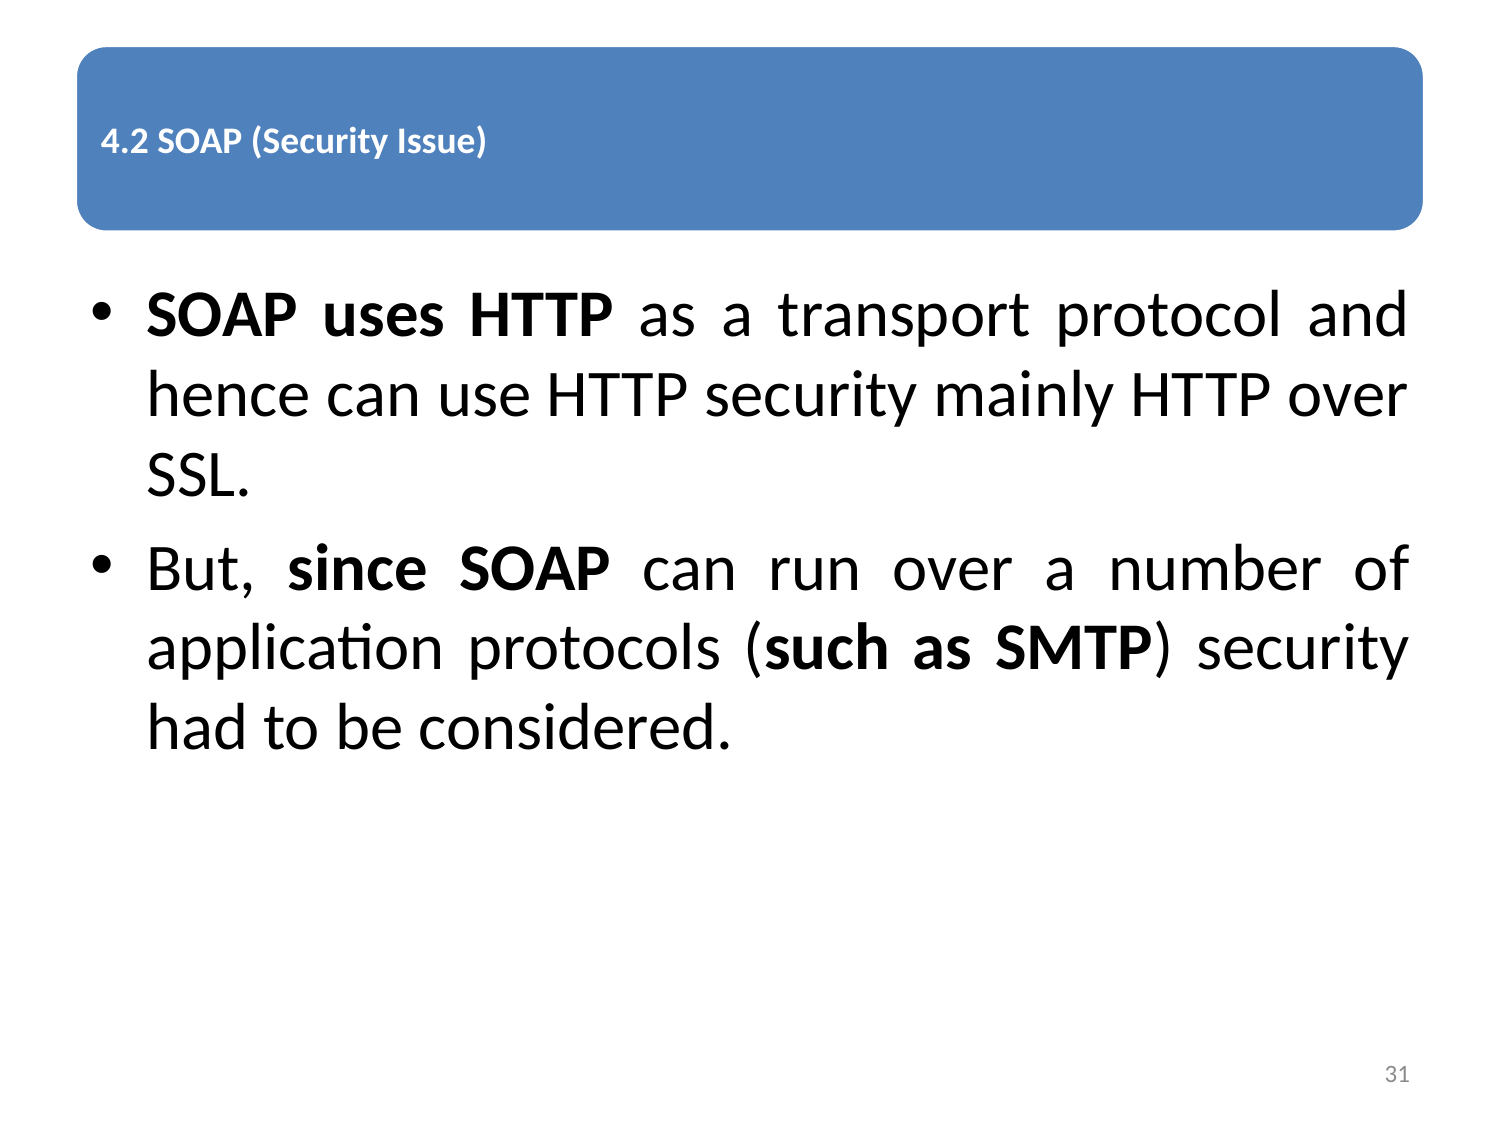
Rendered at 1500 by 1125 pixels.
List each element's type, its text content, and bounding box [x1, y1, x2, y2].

slide_number 31 [1074, 1042, 1425, 1103]
list SOAP uses HTTP as a transport protocol and hence can use HTTP security mainly HTTP over SSL. But, since SOAP can run over a number of application protocols (such as SMTP) security had to be considered. [75, 262, 1425, 1005]
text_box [74, 44, 1426, 233]
